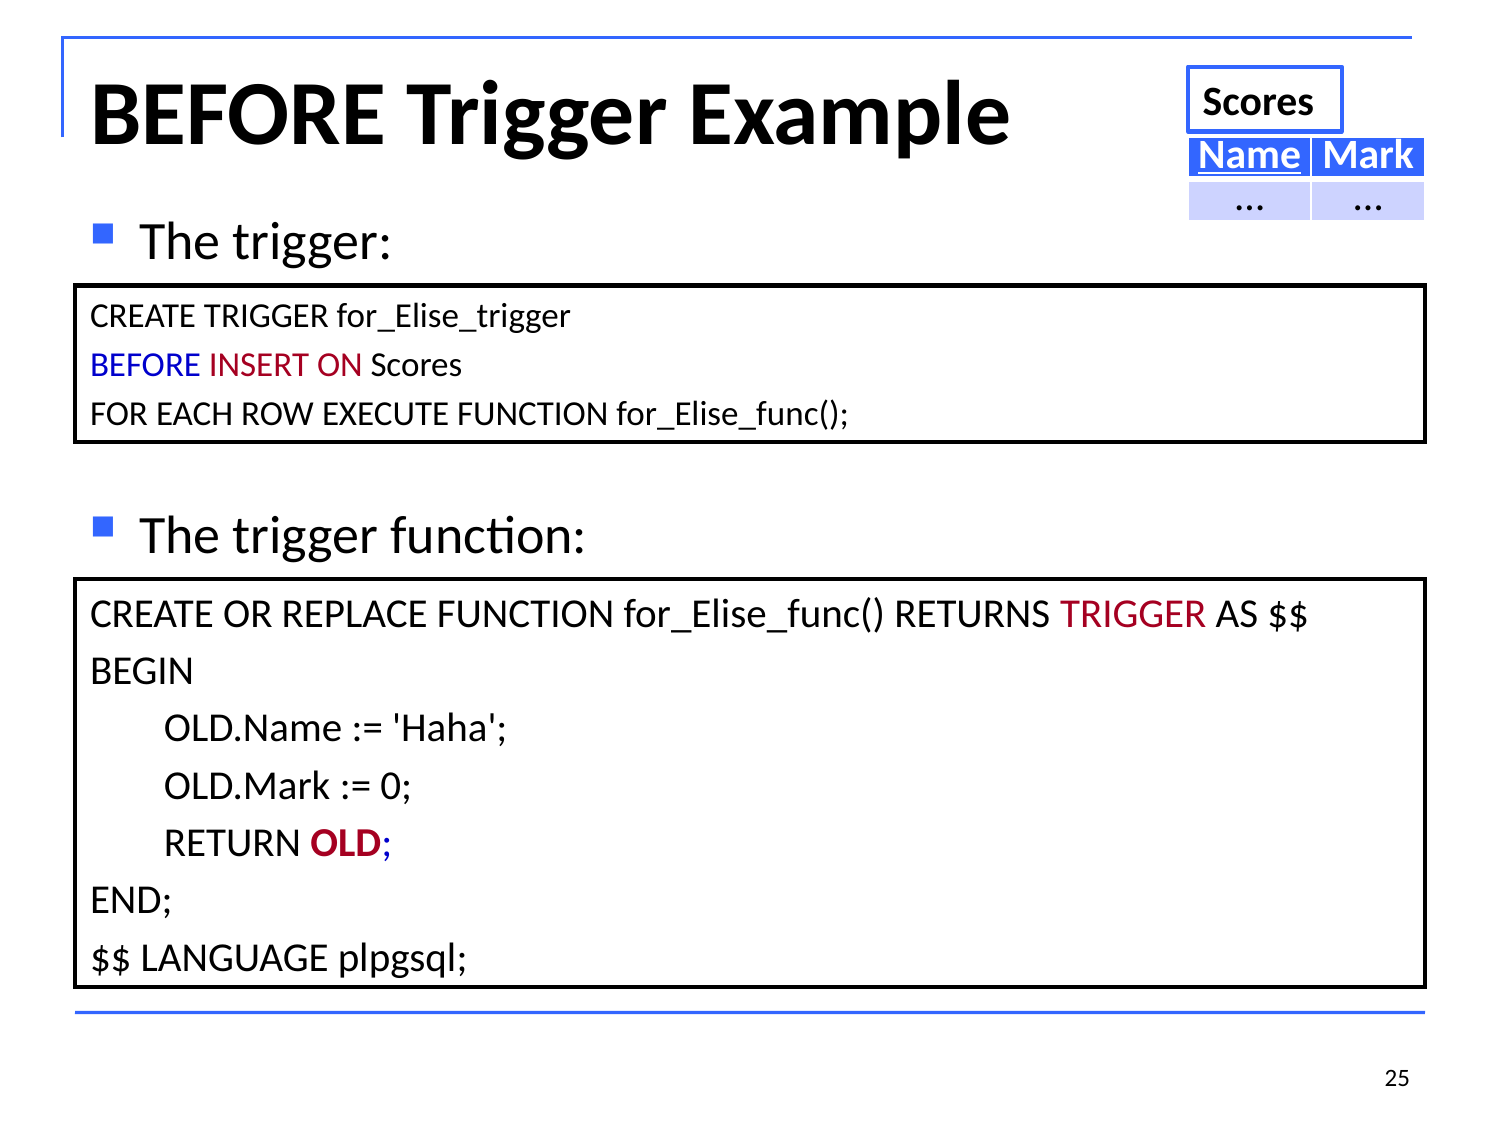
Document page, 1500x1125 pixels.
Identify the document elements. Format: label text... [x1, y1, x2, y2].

text_box The trigger function: [74, 491, 739, 572]
title BEFORE Trigger Example [74, 45, 1426, 233]
table_cell … [1189, 182, 1310, 220]
text_box CREATE TRIGGER for_Elise_trigger BEFORE INSERT ON Scores FOR EACH ROW EXECUTE FUNCTION for_Elise_func(); [74, 285, 1425, 442]
table_header Mark [1312, 138, 1424, 176]
slide_number 25 [1074, 1023, 1426, 1100]
list CREATE OR REPLACE FUNCTION for_Elise_func() RETURNS TRIGGER AS $$ BEGIN OLD.Name := 'Haha'; OLD.Mark := 0; RETURN OLD; END; $$ LANGUAGE plpgsql; [74, 578, 1426, 988]
text_box The trigger: [74, 198, 739, 279]
text_box Scores [1188, 66, 1342, 132]
table_cell … [1312, 182, 1424, 220]
table_header Name [1189, 138, 1310, 176]
